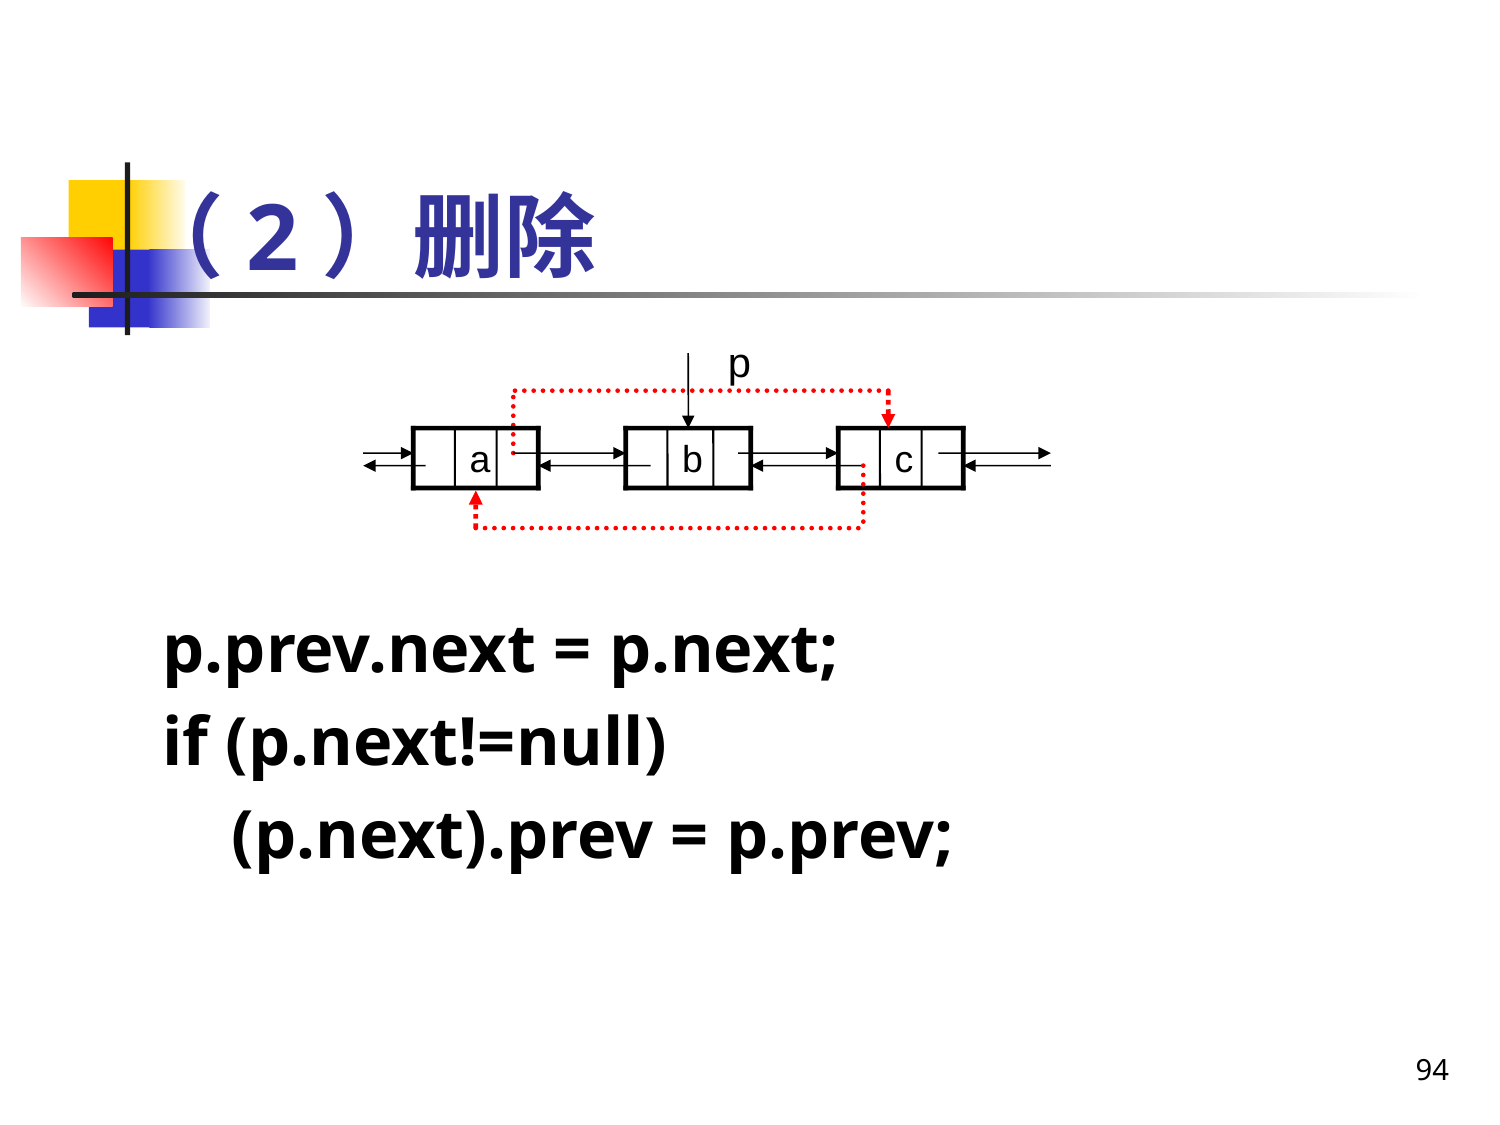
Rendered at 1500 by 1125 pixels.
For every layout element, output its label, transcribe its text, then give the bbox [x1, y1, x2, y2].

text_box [362, 327, 1051, 581]
title （2）删除 [117, 158, 1397, 297]
slide_number 94 [1151, 1022, 1465, 1099]
list p.prev.next = p.next; if (p.next!=null) (p.next).prev = p.prev; [147, 597, 1423, 924]
